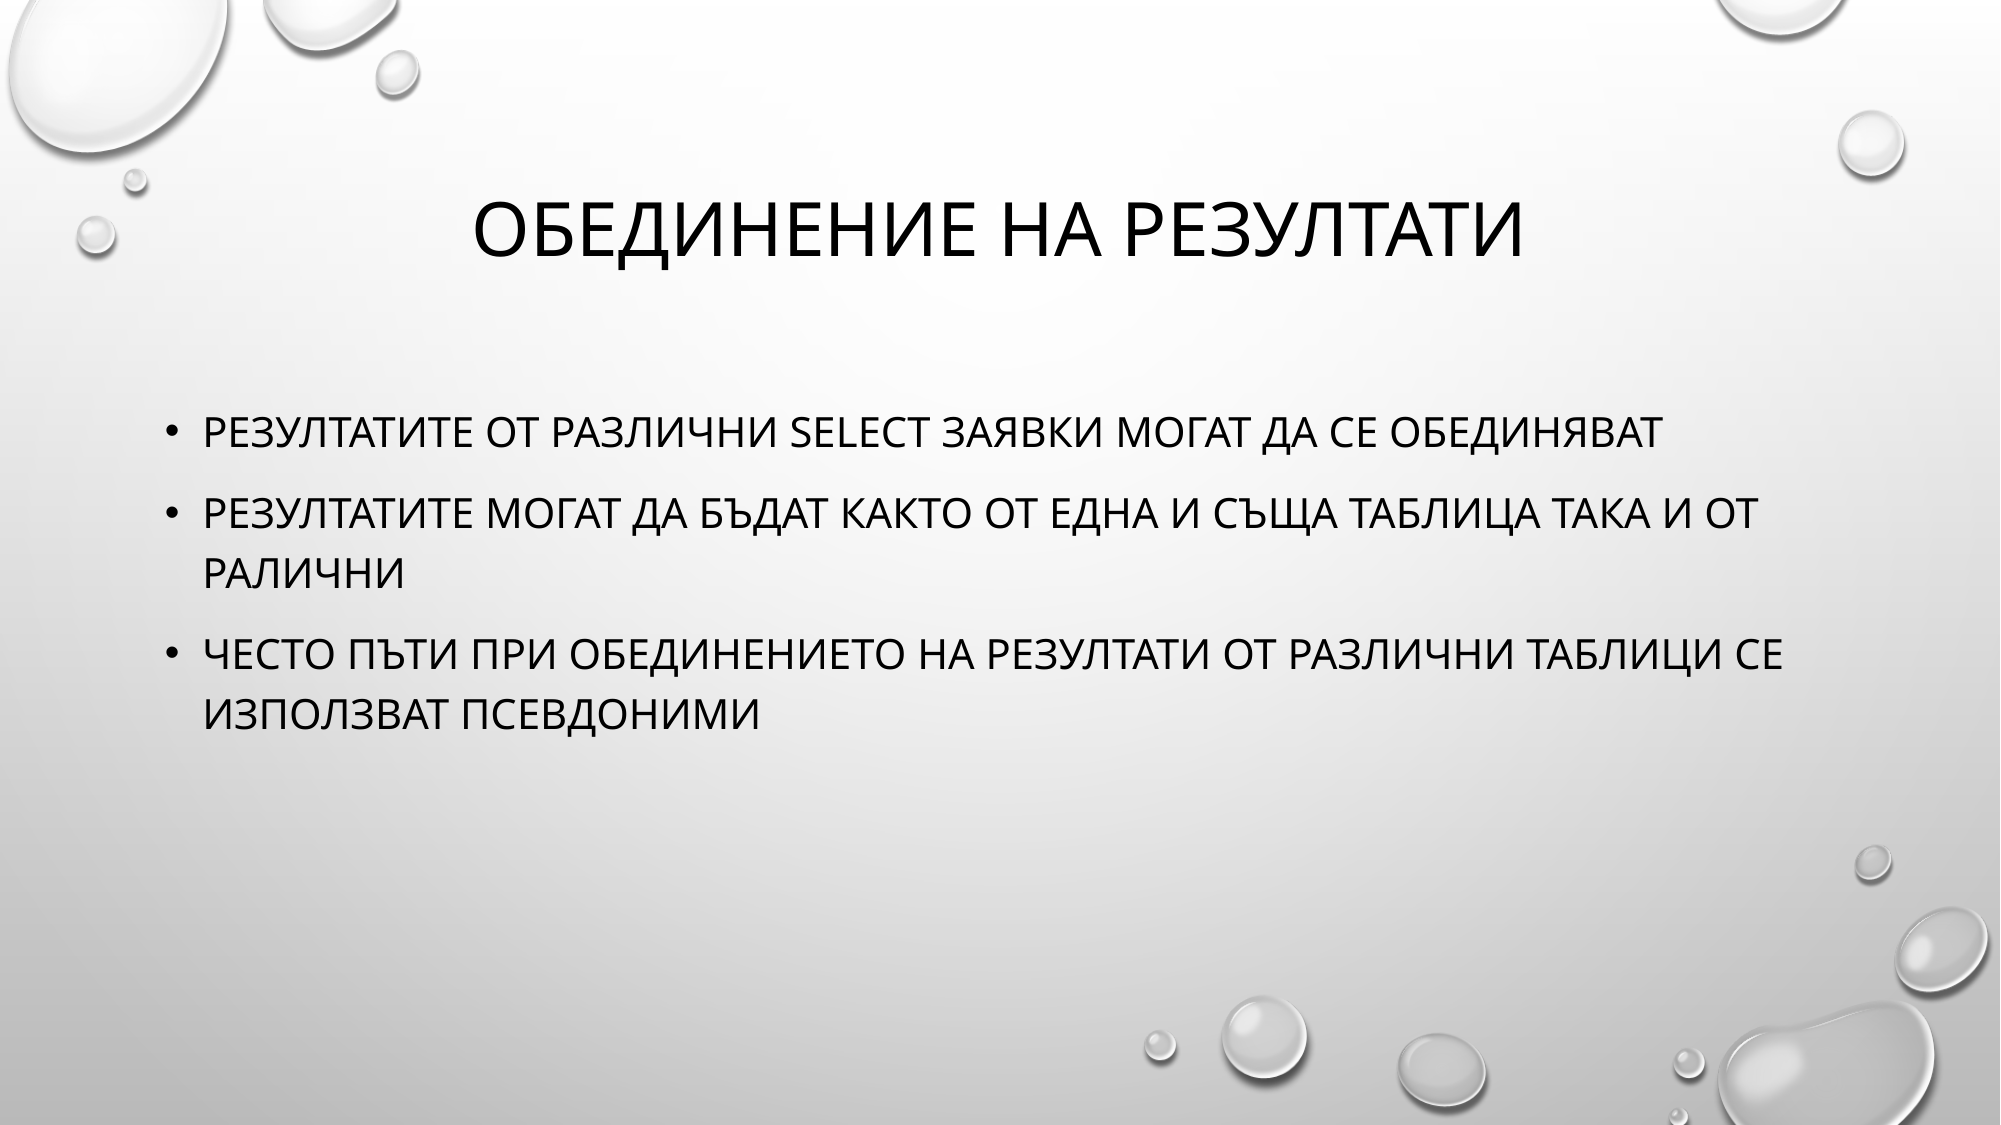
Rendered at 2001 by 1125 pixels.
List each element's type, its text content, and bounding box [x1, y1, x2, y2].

list Резултатите от различни select заявки могат да се обединяват Резултатите могат да бъдат както от една и съща таблица така и от ралични Често пъти при обединението на резултати от различни таблици се използват псевдоними [149, 388, 1850, 950]
title Обединение на резултати [149, 101, 1851, 364]
picture [0, 0, 2000, 1125]
